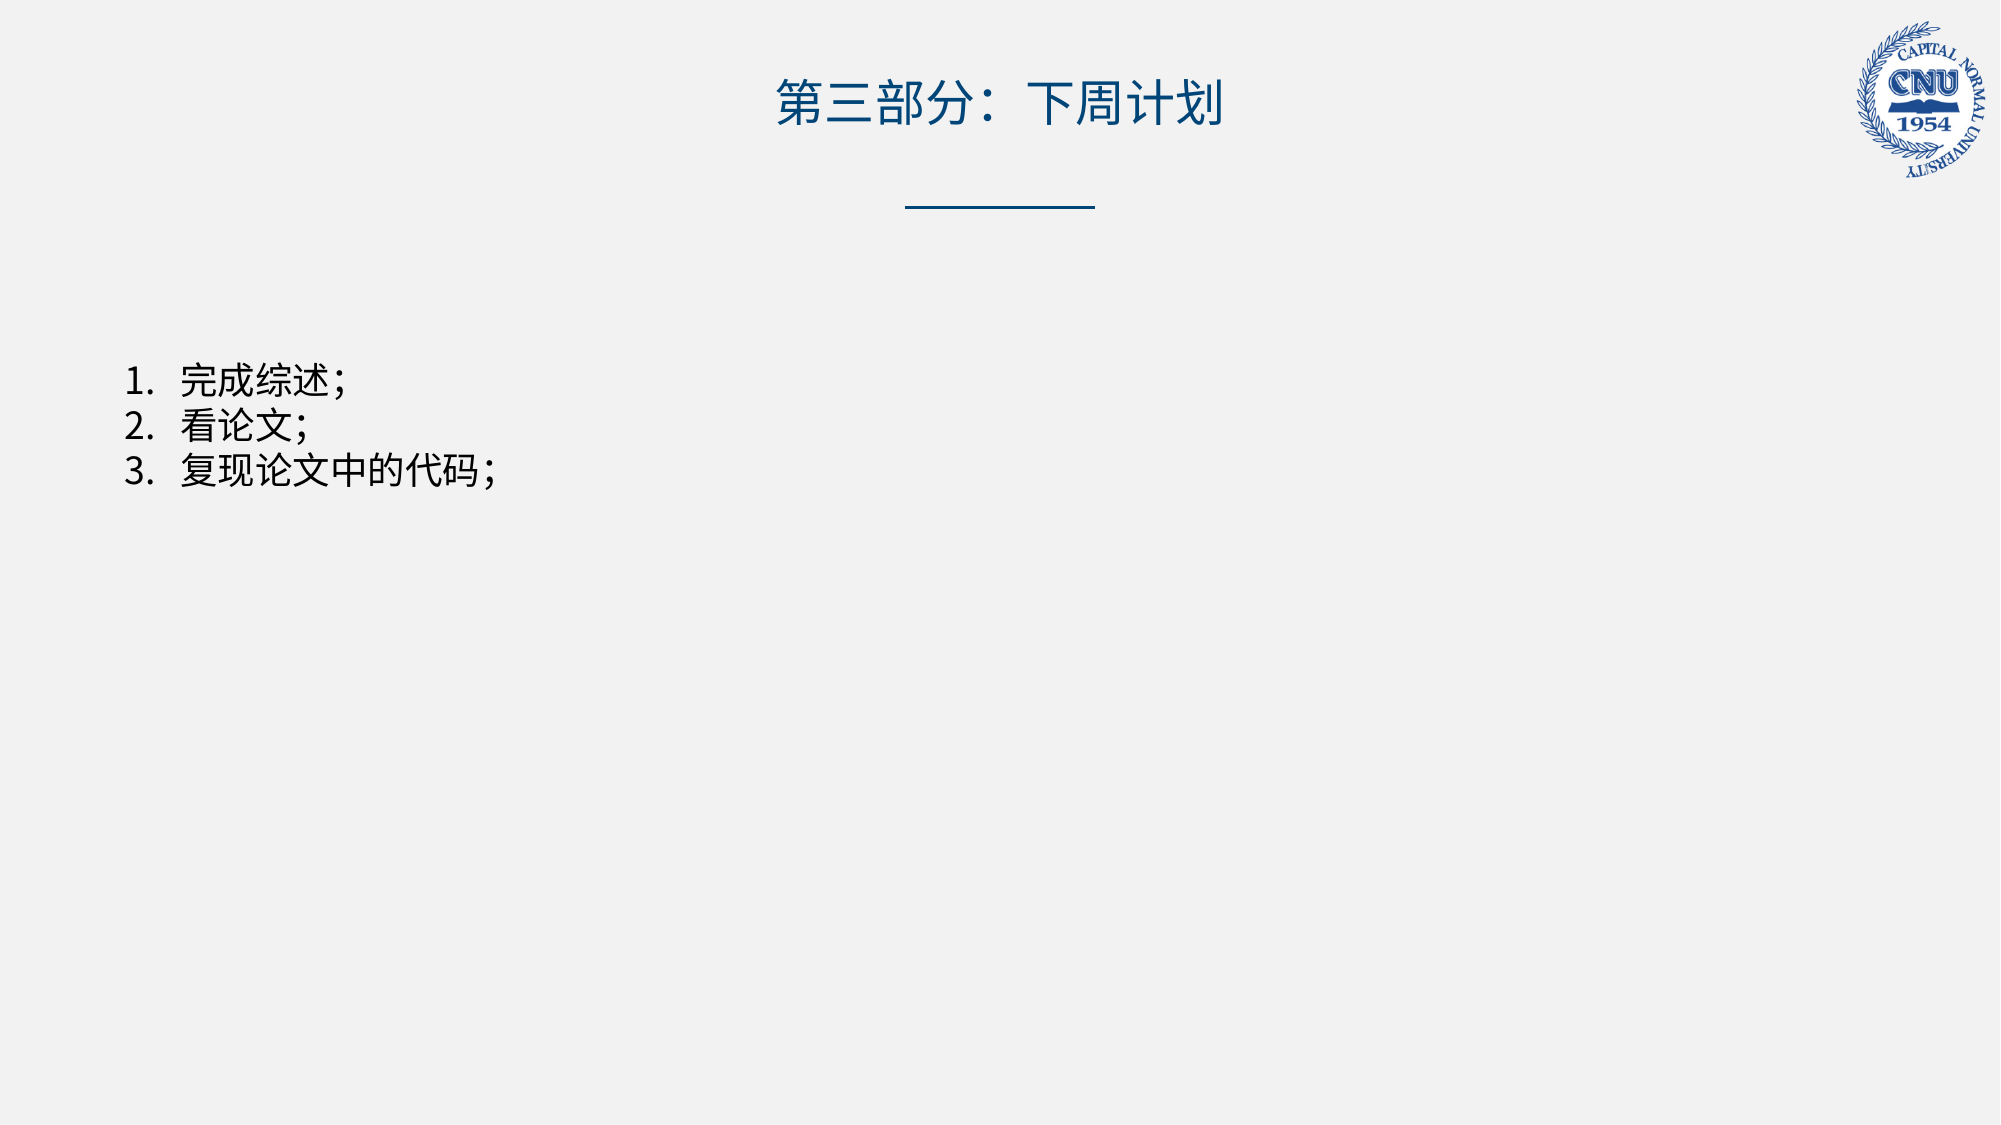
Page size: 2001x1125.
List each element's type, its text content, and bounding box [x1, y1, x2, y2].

text_box 完成综述； 看论文； 复现论文中的代码； [109, 349, 1891, 544]
picture [1854, 19, 2000, 178]
text_box 第三部分：下周计划 [593, 64, 1407, 140]
